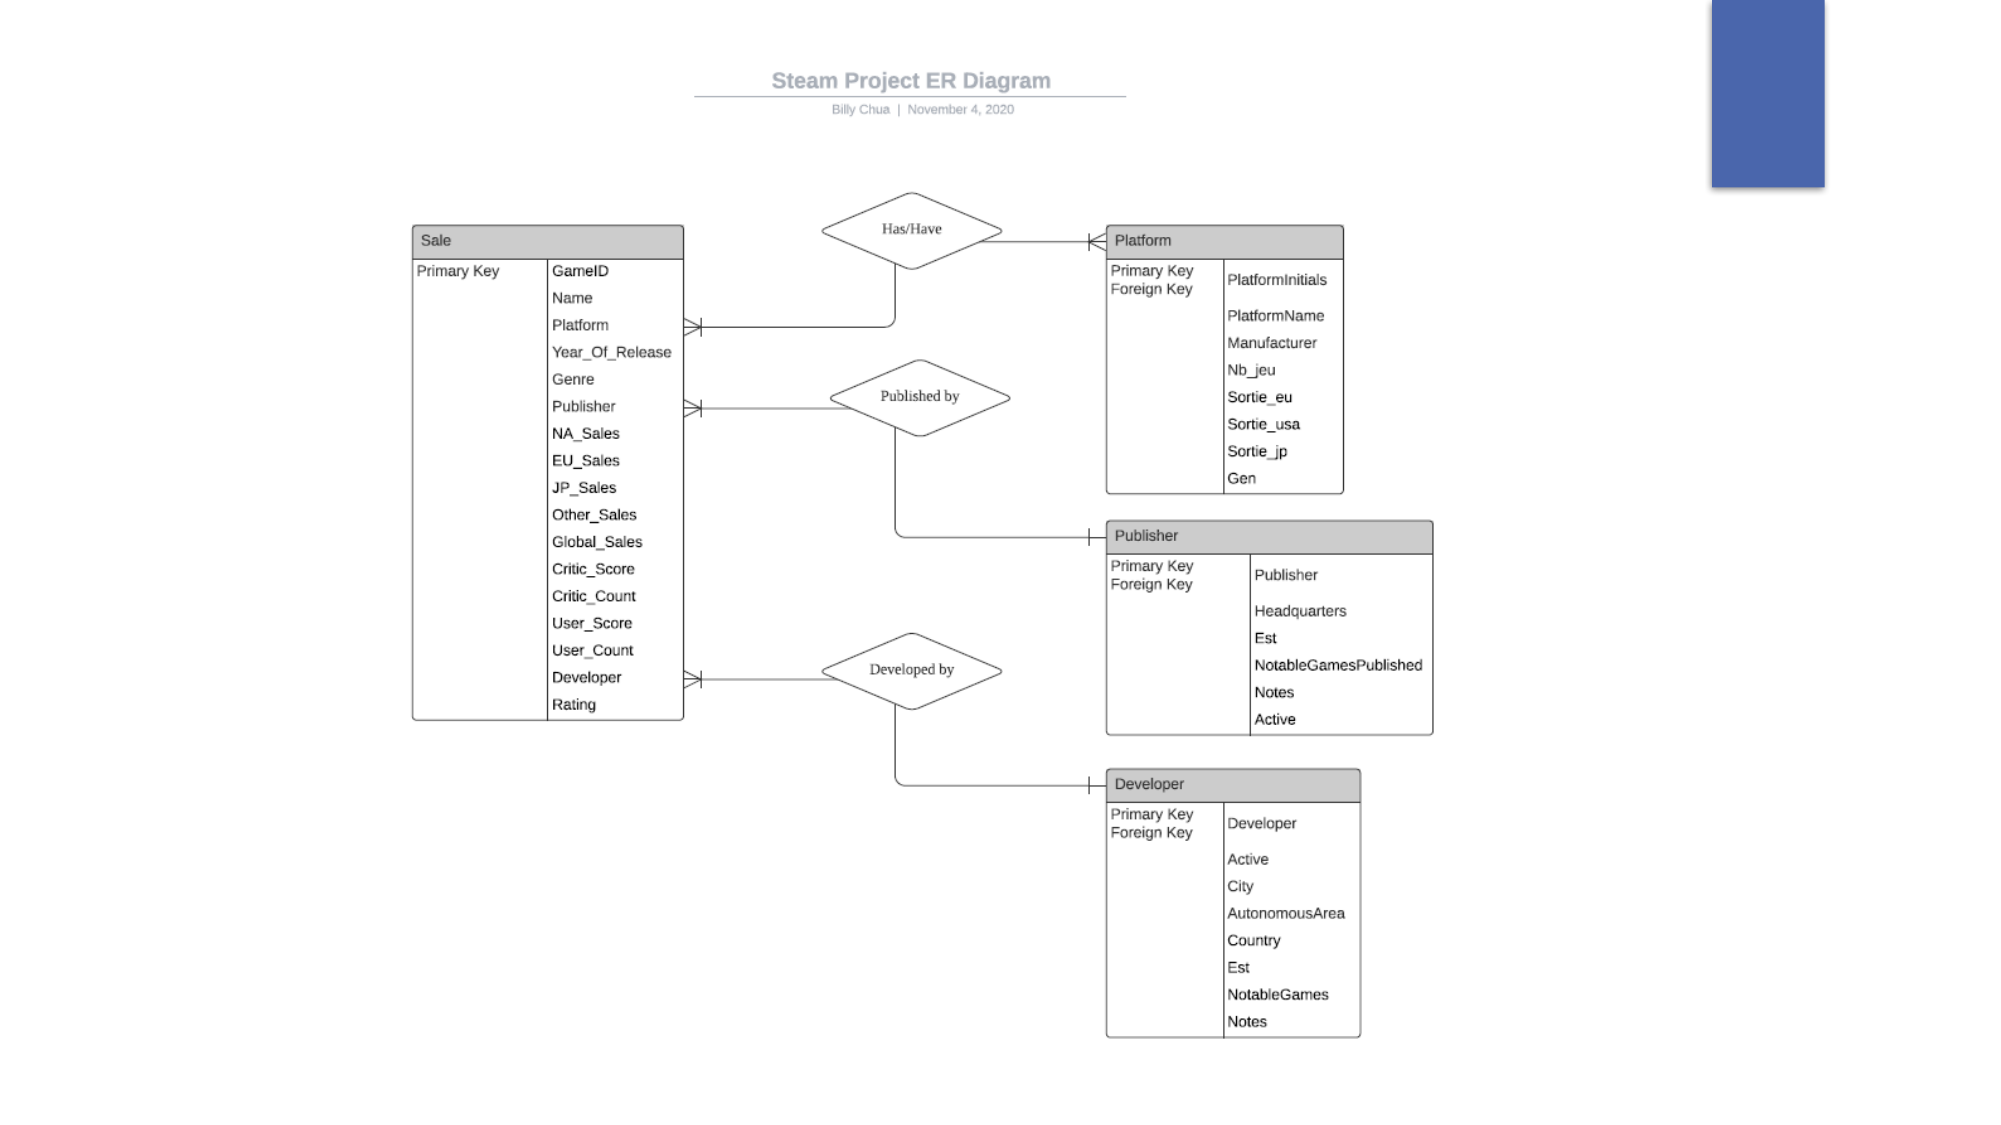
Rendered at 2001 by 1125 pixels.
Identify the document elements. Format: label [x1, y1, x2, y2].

picture [343, 18, 1543, 1098]
